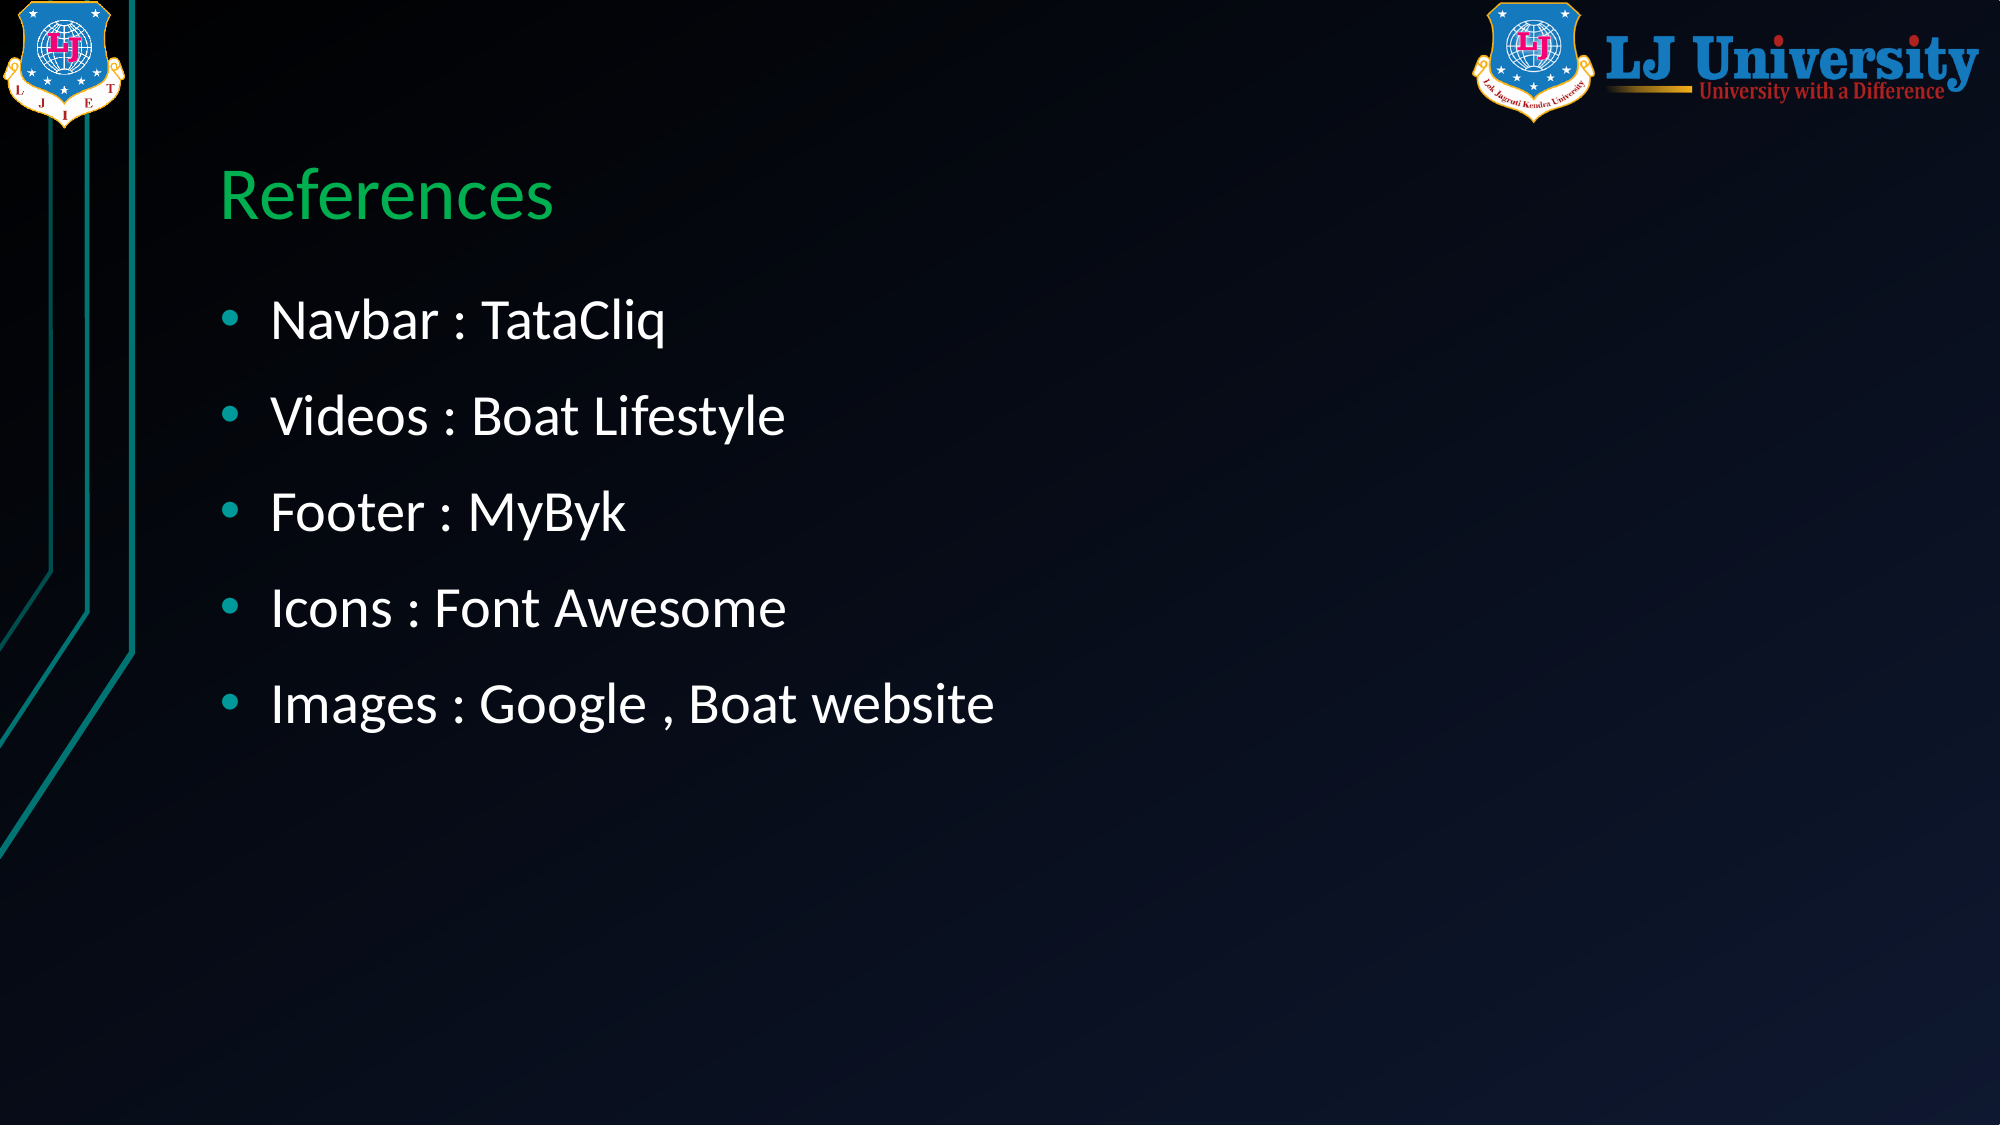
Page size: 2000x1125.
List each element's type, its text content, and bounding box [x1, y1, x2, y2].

title References [199, 45, 1900, 246]
picture [2, 0, 125, 129]
picture [1471, 0, 1979, 126]
list Navbar : TataCliq Videos : Boat Lifestyle Footer : MyByk Icons : Font Awesome Images : Google , Boat website [199, 279, 1900, 1012]
